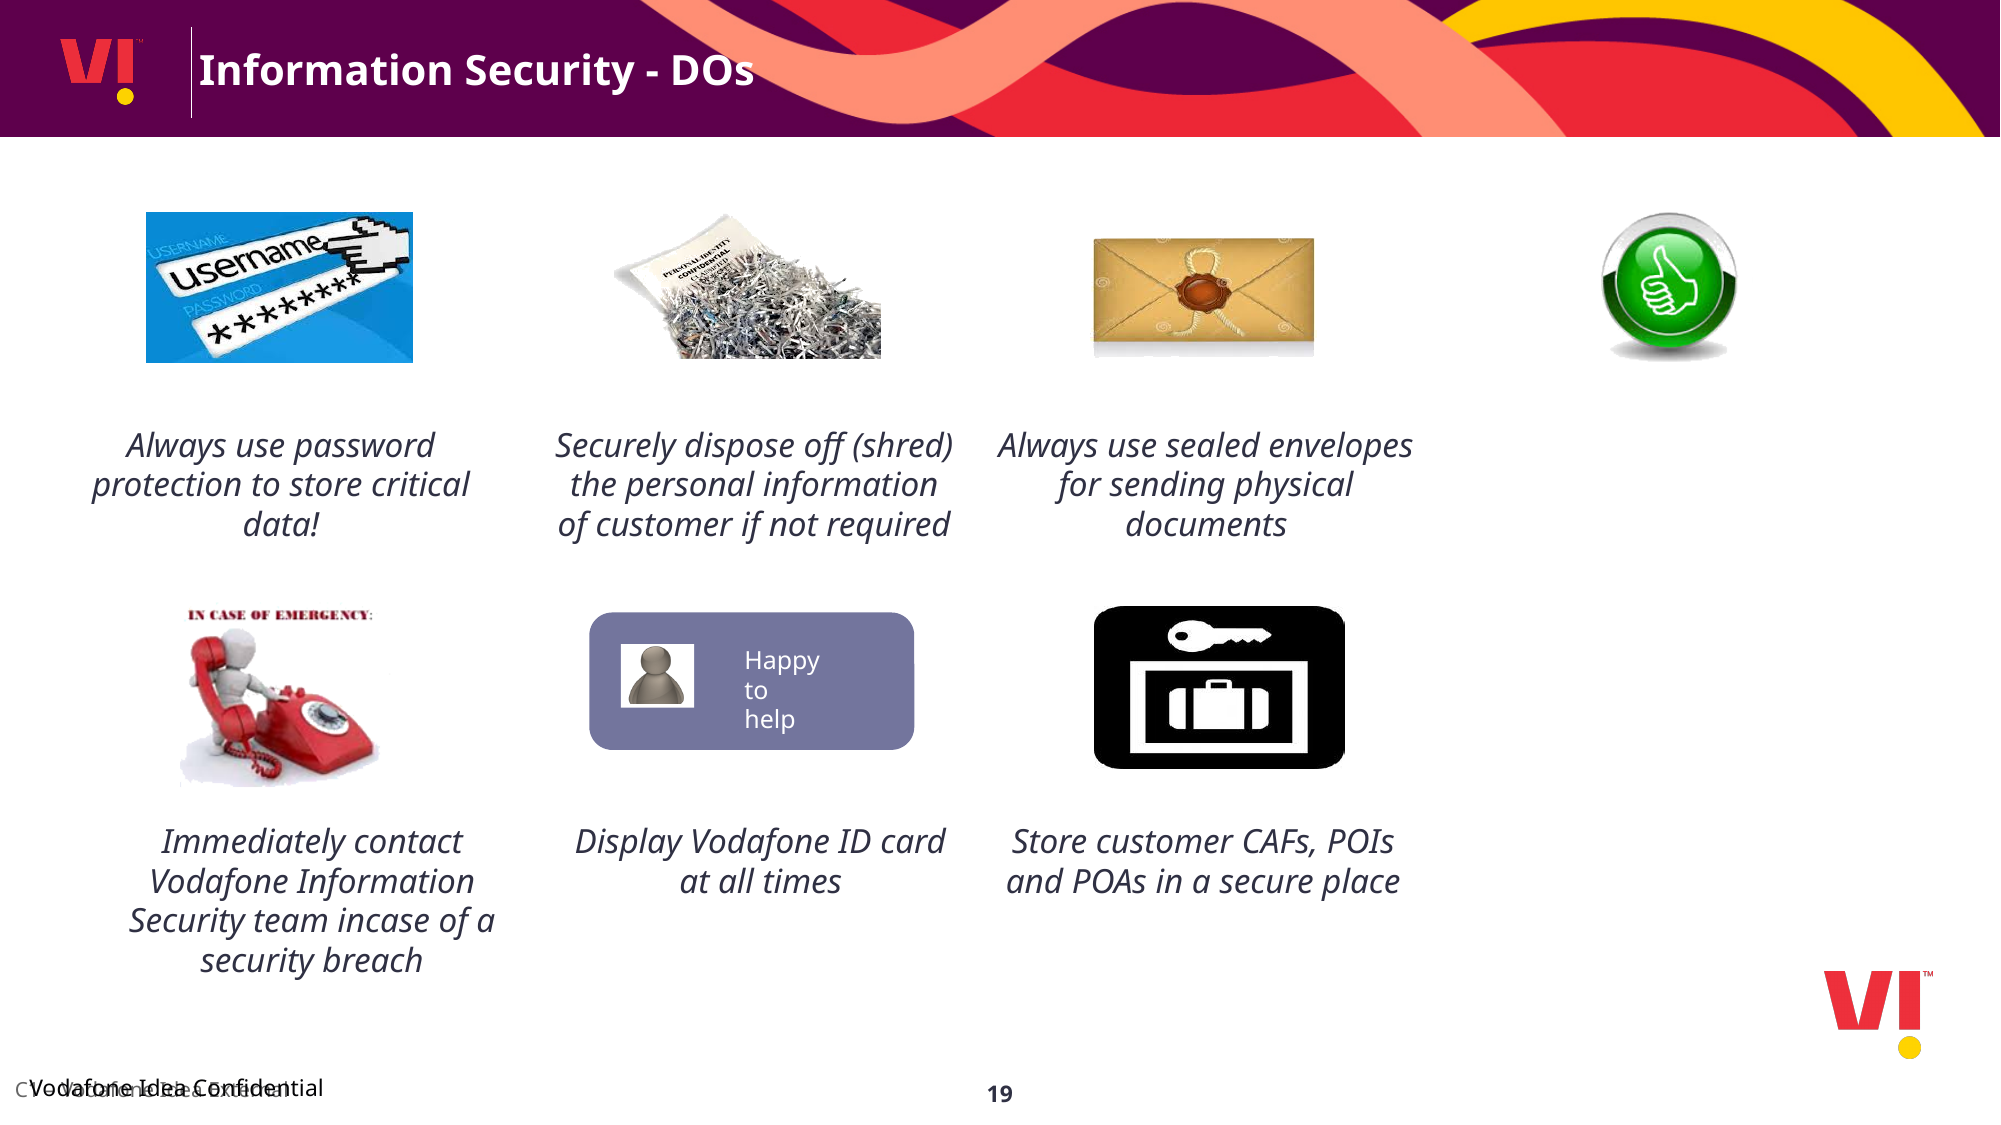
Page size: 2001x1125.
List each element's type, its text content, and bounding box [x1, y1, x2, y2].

text_box Securely dispose off (shred) the personal information of customer if not required [537, 416, 972, 551]
picture [146, 212, 413, 363]
picture [180, 587, 397, 795]
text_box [589, 612, 915, 750]
text_box Always use sealed envelopes for sending physical documents [974, 416, 1438, 591]
picture [1824, 971, 1933, 1059]
picture [1094, 606, 1345, 769]
picture [1580, 201, 1753, 362]
text_box Always use password protection to store critical data! [49, 416, 513, 591]
picture [0, 0, 2000, 137]
slide_number 19 [928, 1065, 1072, 1125]
picture [614, 209, 881, 360]
text_box Display Vodafone ID card at all times [549, 812, 969, 947]
text_box Immediately contact Vodafone Information Security team incase of a security breach [87, 812, 538, 1027]
text_box Store customer CAFs, POIs and POAs in a secure place [969, 812, 1438, 947]
picture [1073, 212, 1336, 363]
text_box Information Security - DOs [184, 36, 770, 102]
